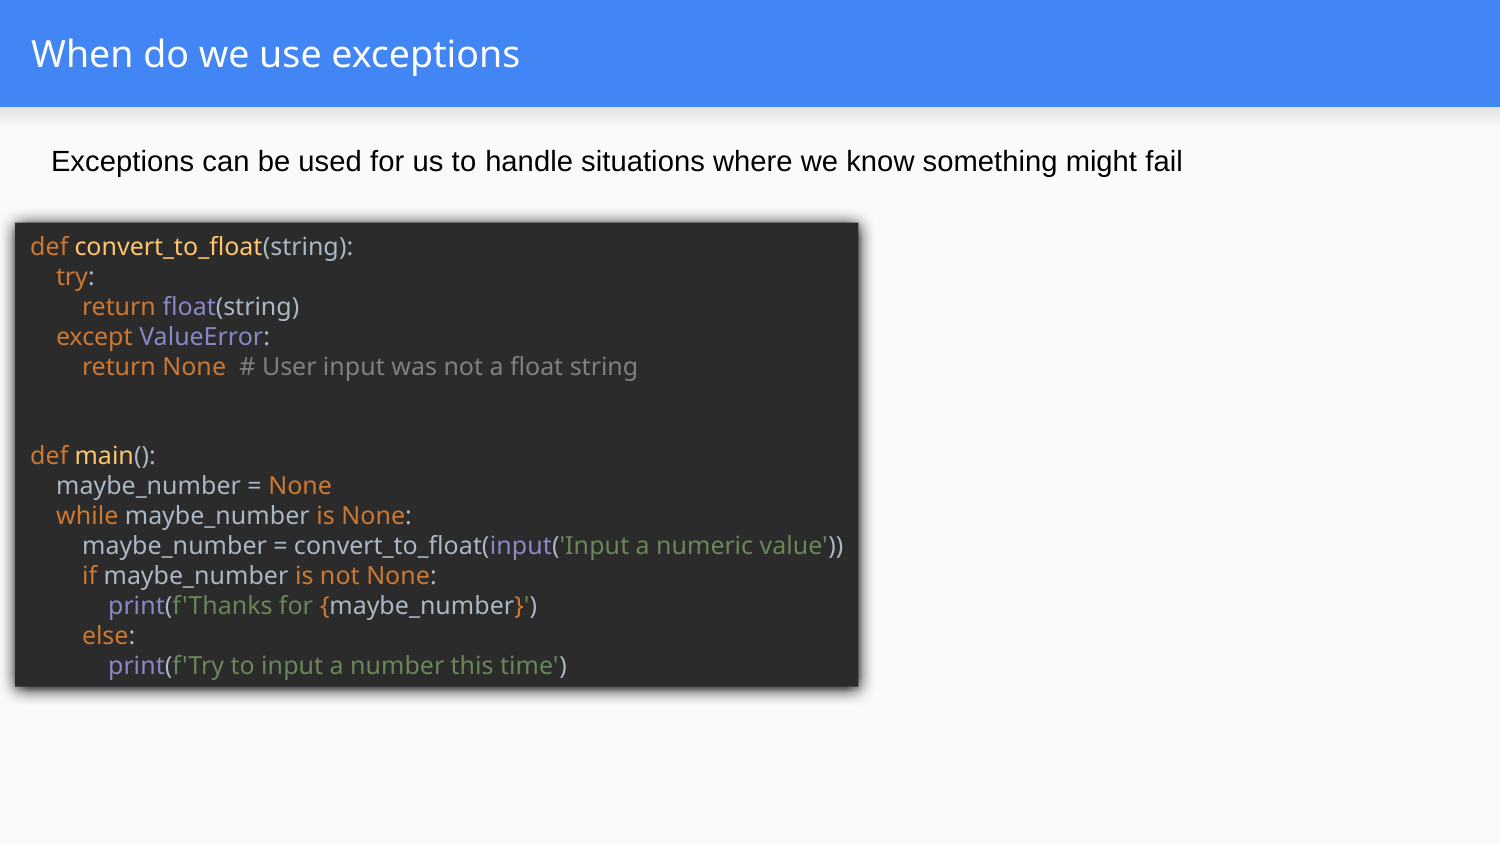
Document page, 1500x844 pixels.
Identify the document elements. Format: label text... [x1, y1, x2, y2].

title When do we use exceptions [16, 2, 1464, 102]
text_box Exceptions can be used for us to handle situations where we know something might fail [36, 134, 1396, 185]
text_box def convert_to_float(string): try: return float(string) except ValueError: return None # User input was not a float string def main(): maybe_number = None while maybe_number is None: maybe_number = convert_to_float(input('Input a numeric value')) if maybe_number is not None: print(f'Thanks for {maybe_number}') else: print(f'Try to input a number this time') [15, 222, 859, 687]
